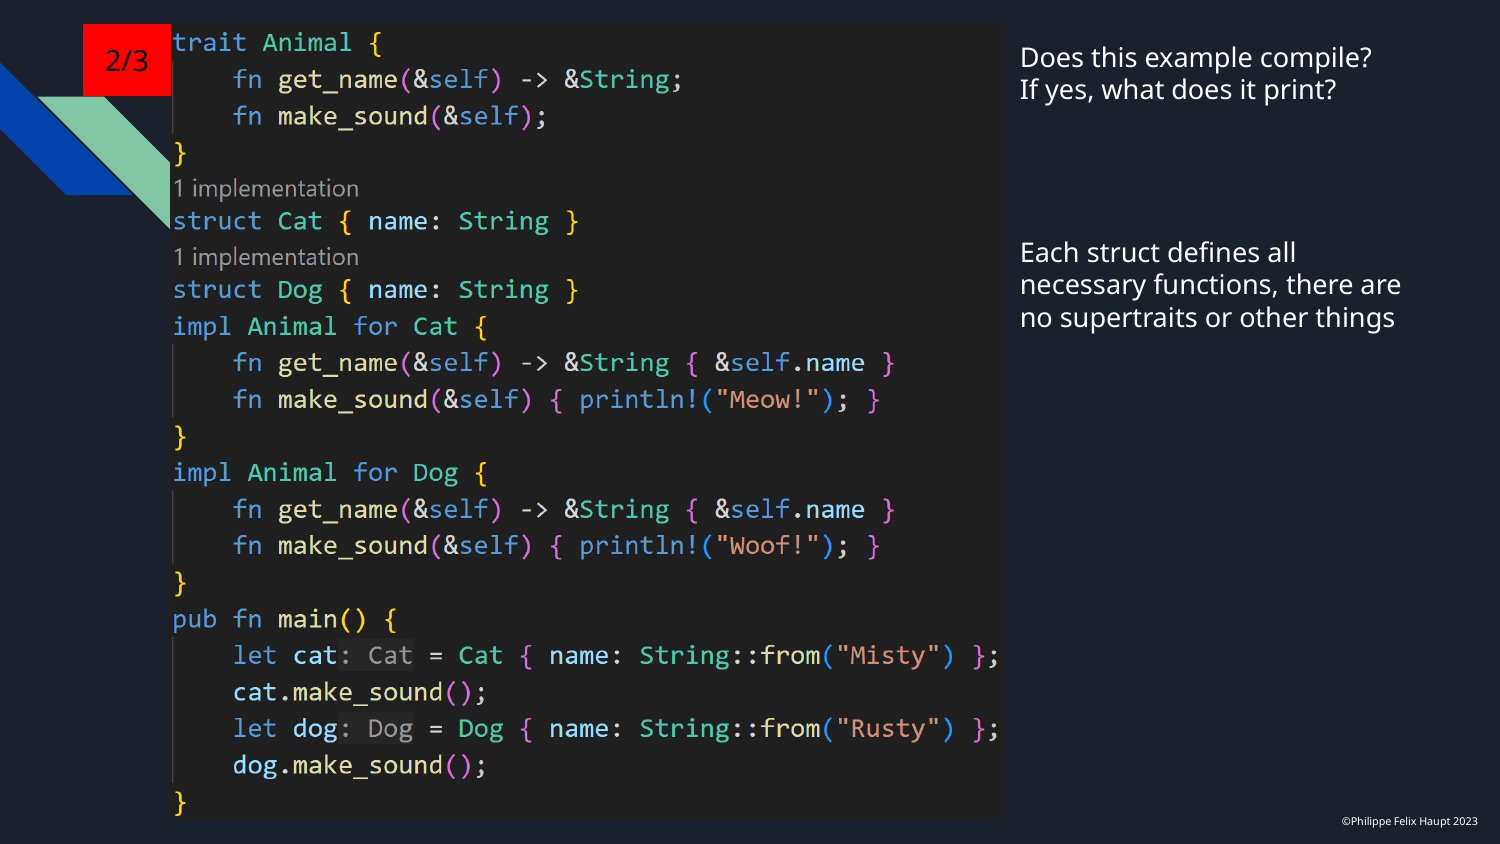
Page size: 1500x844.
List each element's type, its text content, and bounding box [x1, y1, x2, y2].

text_box Does this example compile? If yes, what does it print? [1006, 24, 1392, 120]
text_box 2/3 [83, 24, 169, 95]
picture [170, 24, 1006, 819]
text_box Each struct defines all necessary functions, there are no supertraits or other things [1009, 220, 1445, 348]
text_box ©Philippe Felix Haupt 2023 [1326, 801, 1500, 844]
